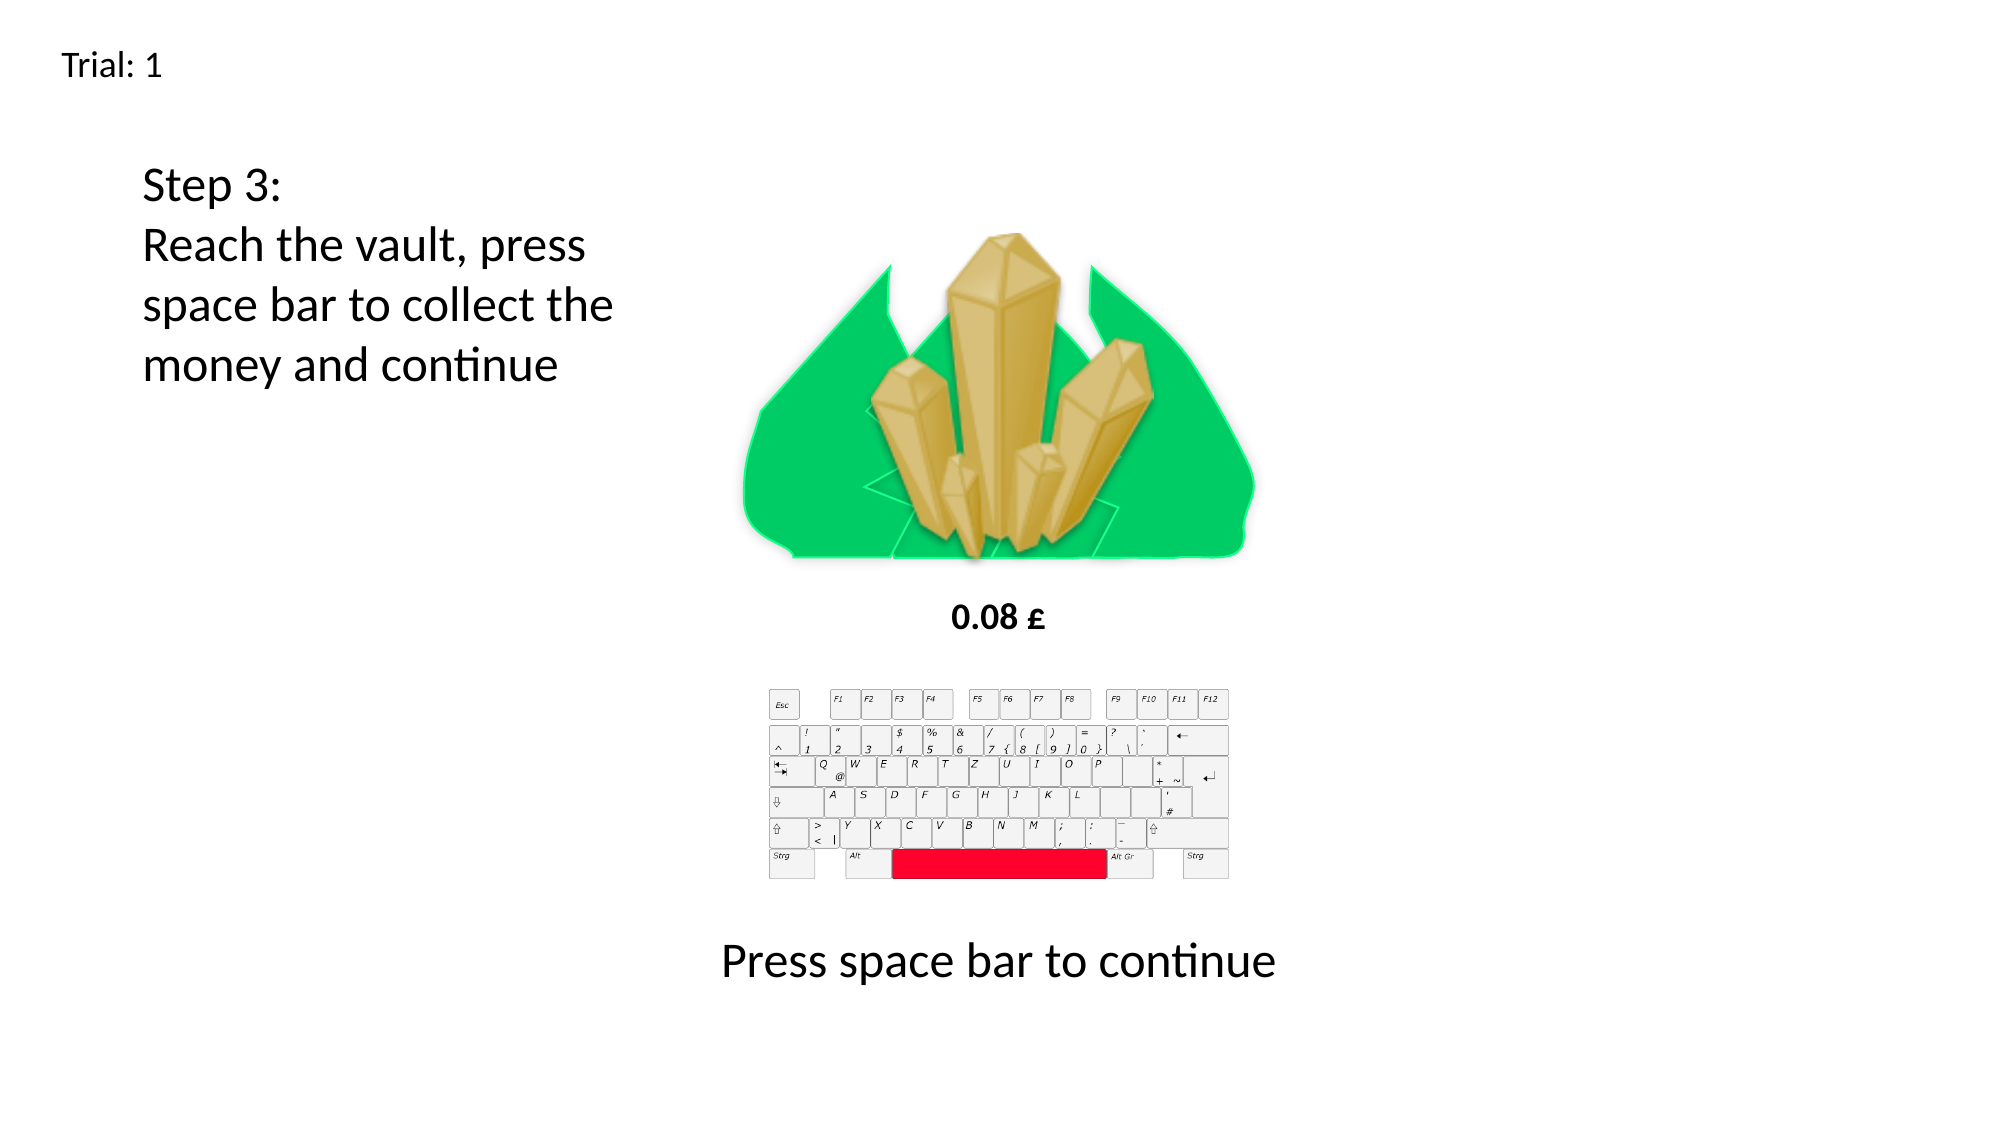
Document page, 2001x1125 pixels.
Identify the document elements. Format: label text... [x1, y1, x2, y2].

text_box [743, 233, 1254, 559]
text_box Trial: 1 [46, 32, 178, 92]
text_box Press space bar to continue [512, 920, 1486, 995]
picture [769, 689, 1229, 879]
text_box 0.08 £ [936, 584, 1061, 645]
text_box Step 3: Reach the vault, press space bar to collect the money and continue [127, 144, 696, 400]
